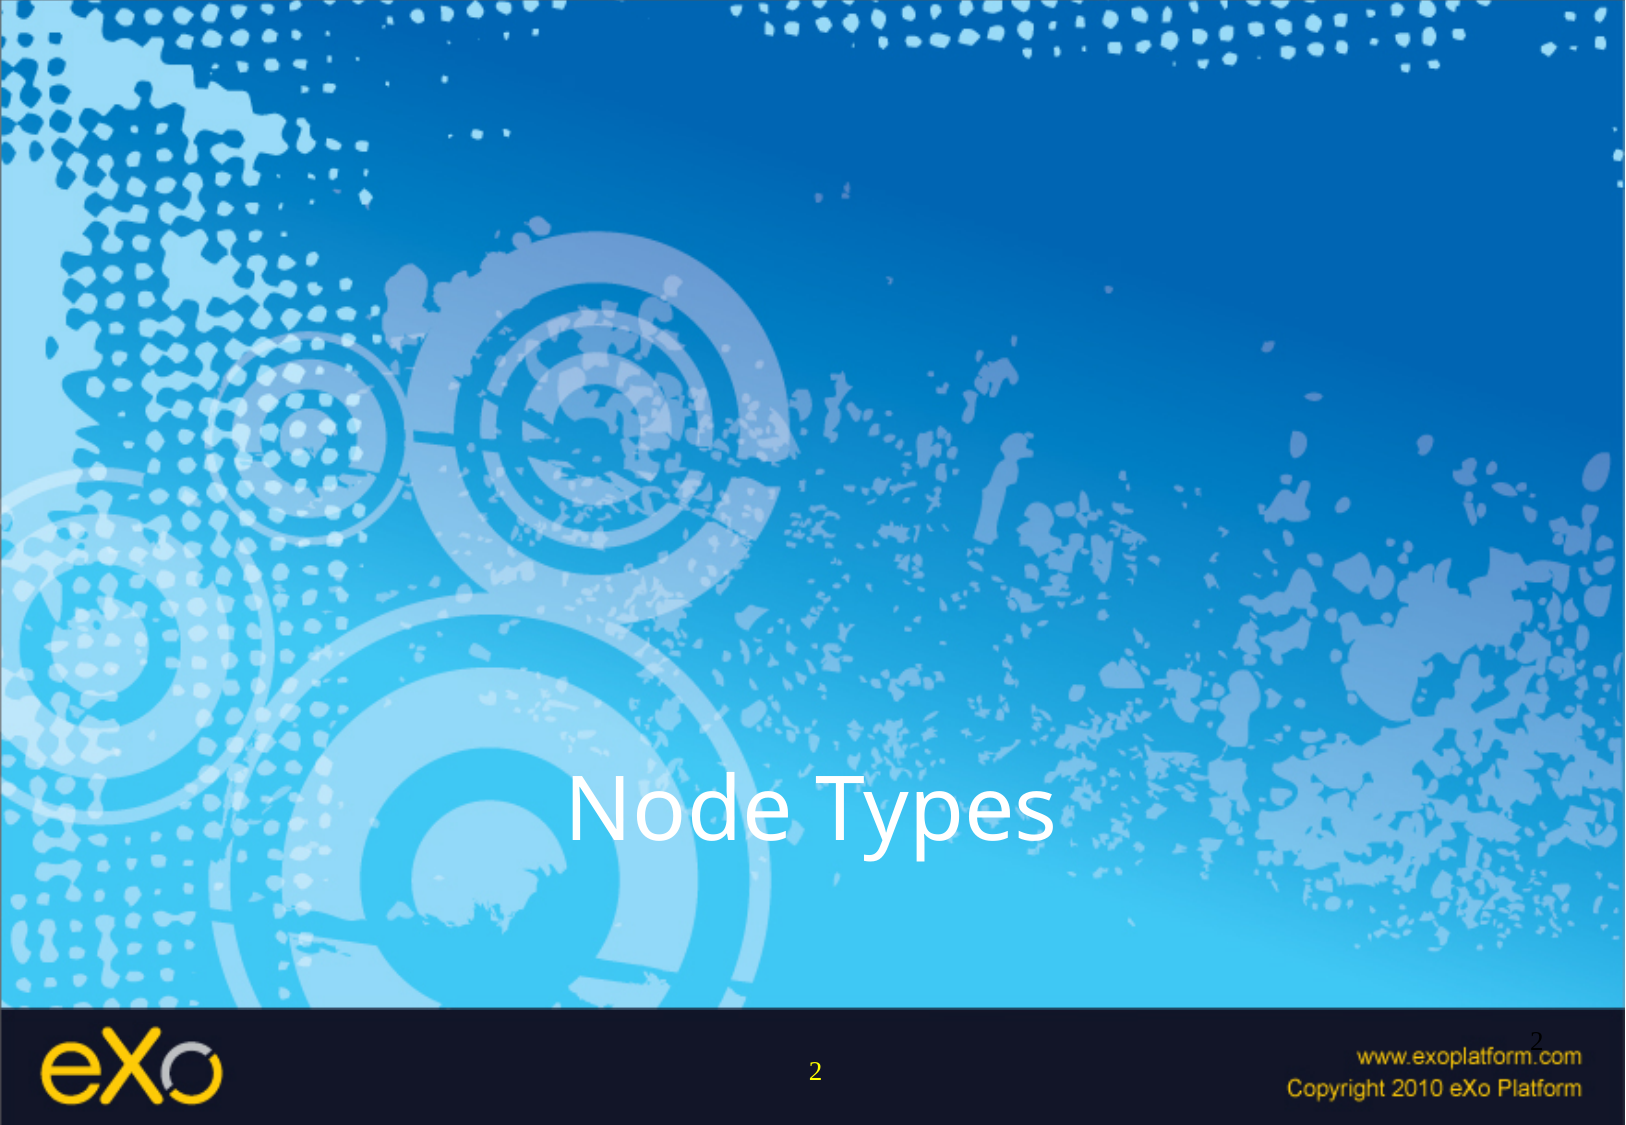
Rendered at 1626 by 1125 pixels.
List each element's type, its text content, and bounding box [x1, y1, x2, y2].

text_box Node Types [80, 698, 1543, 921]
text_box 2 [1165, 1024, 1544, 1103]
picture [0, 0, 1625, 1125]
